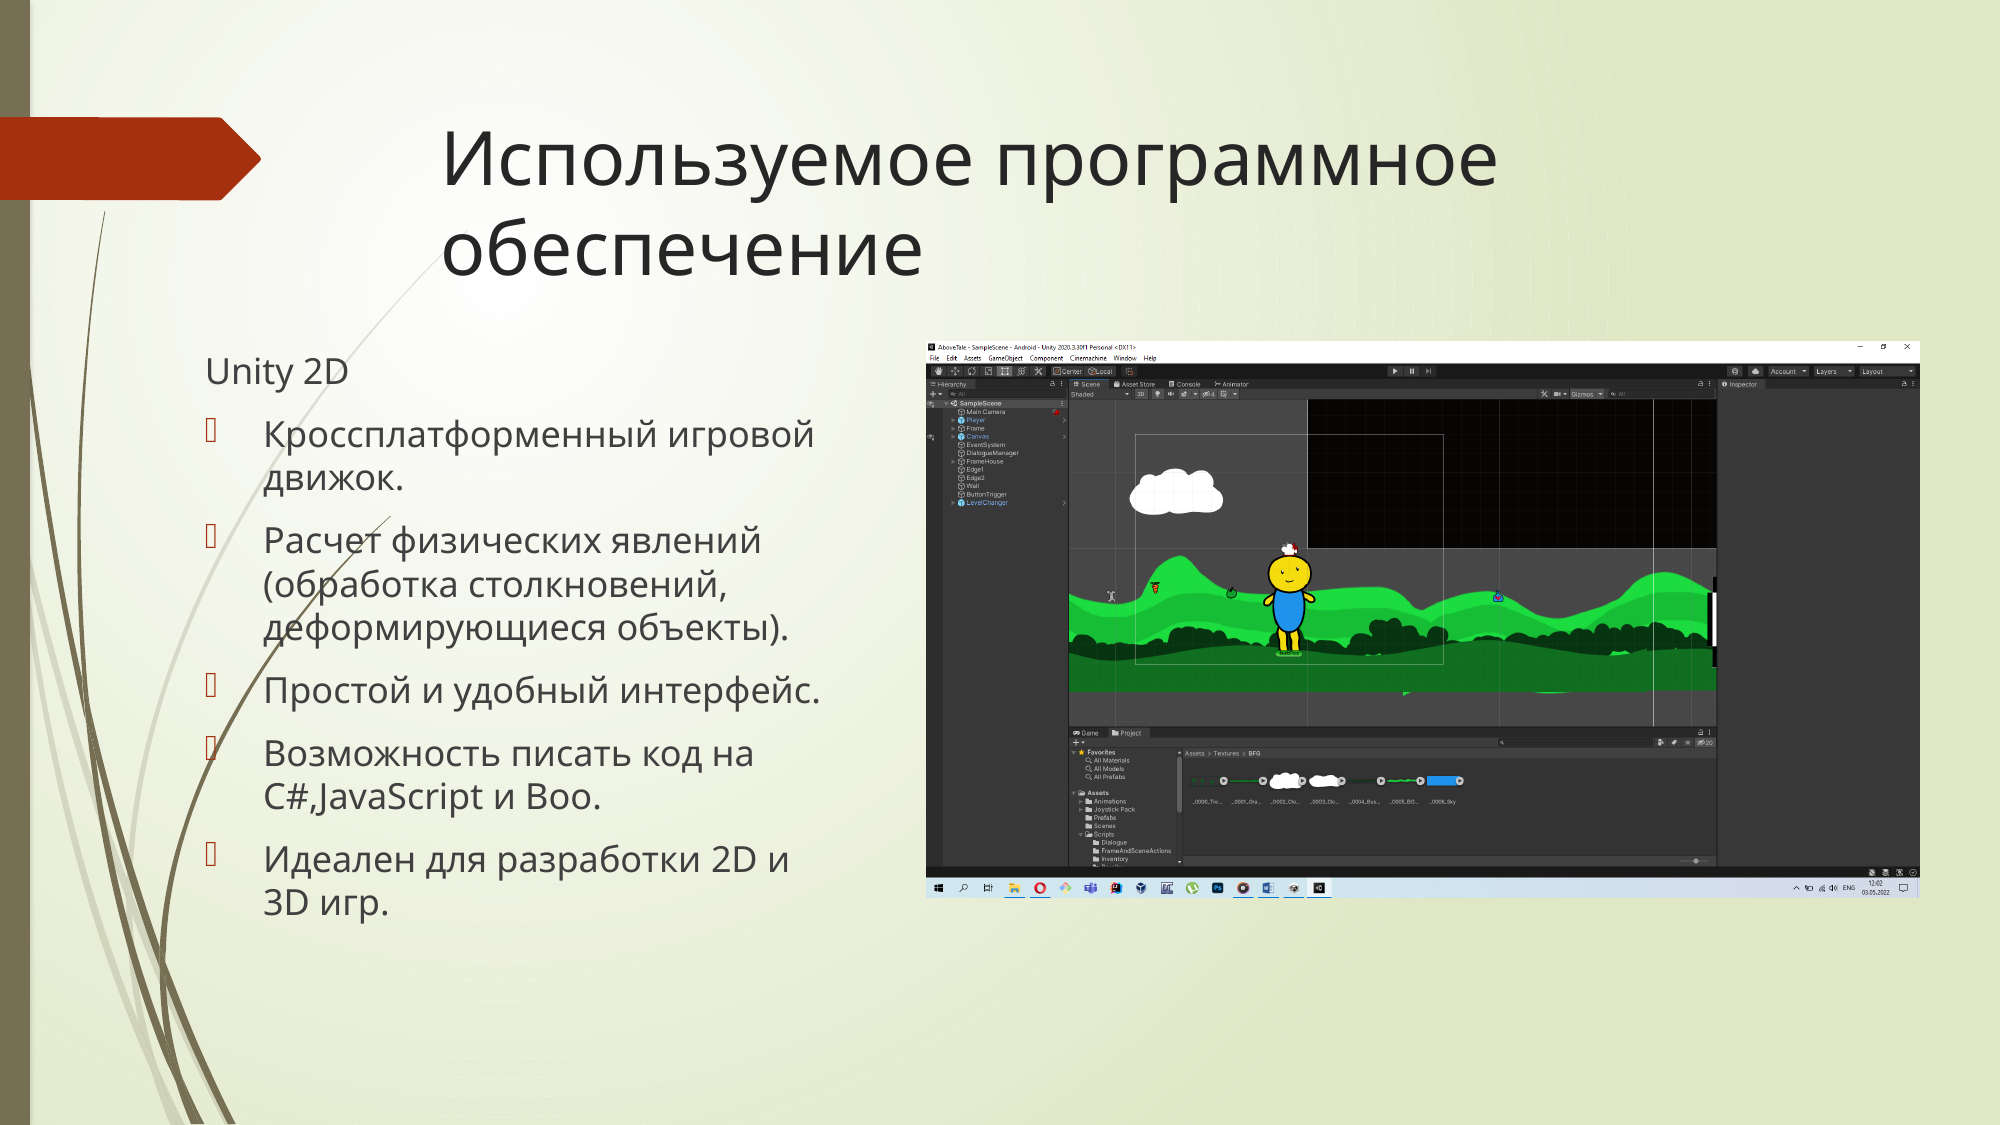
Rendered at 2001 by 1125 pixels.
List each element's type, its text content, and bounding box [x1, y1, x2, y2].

title Используемое программное обеспечение [425, 102, 1888, 313]
list Unity 2D Кроссплатформенный игровой движок. Расчет физических явлений (обработка столкновений, деформирующиеся объекты). Простой и удобный интерфейс. Возможность писать код на C#,JavaScript и Boo. Идеален для разработки 2D и 3D игр. [189, 341, 840, 961]
picture [926, 341, 1921, 898]
